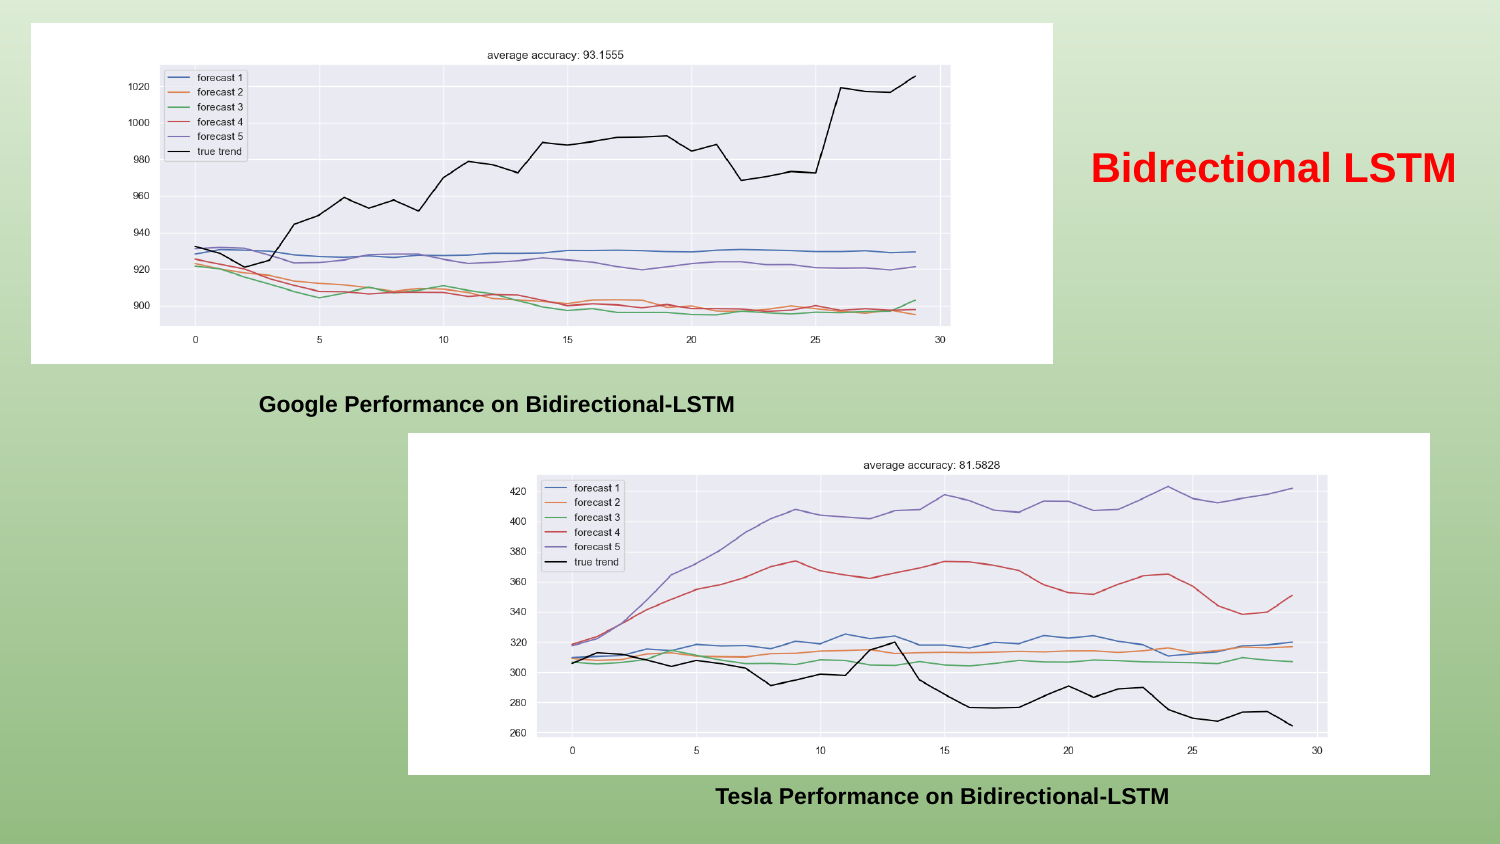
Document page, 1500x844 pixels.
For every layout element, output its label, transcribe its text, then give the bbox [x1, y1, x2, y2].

picture [31, 23, 1053, 364]
text_box Bidrectional LSTM [1075, 125, 1494, 206]
text_box Tesla Performance on Bidirectional-LSTM [700, 783, 1232, 823]
text_box Google Performance on Bidirectional-LSTM [243, 376, 840, 432]
picture [408, 433, 1430, 775]
